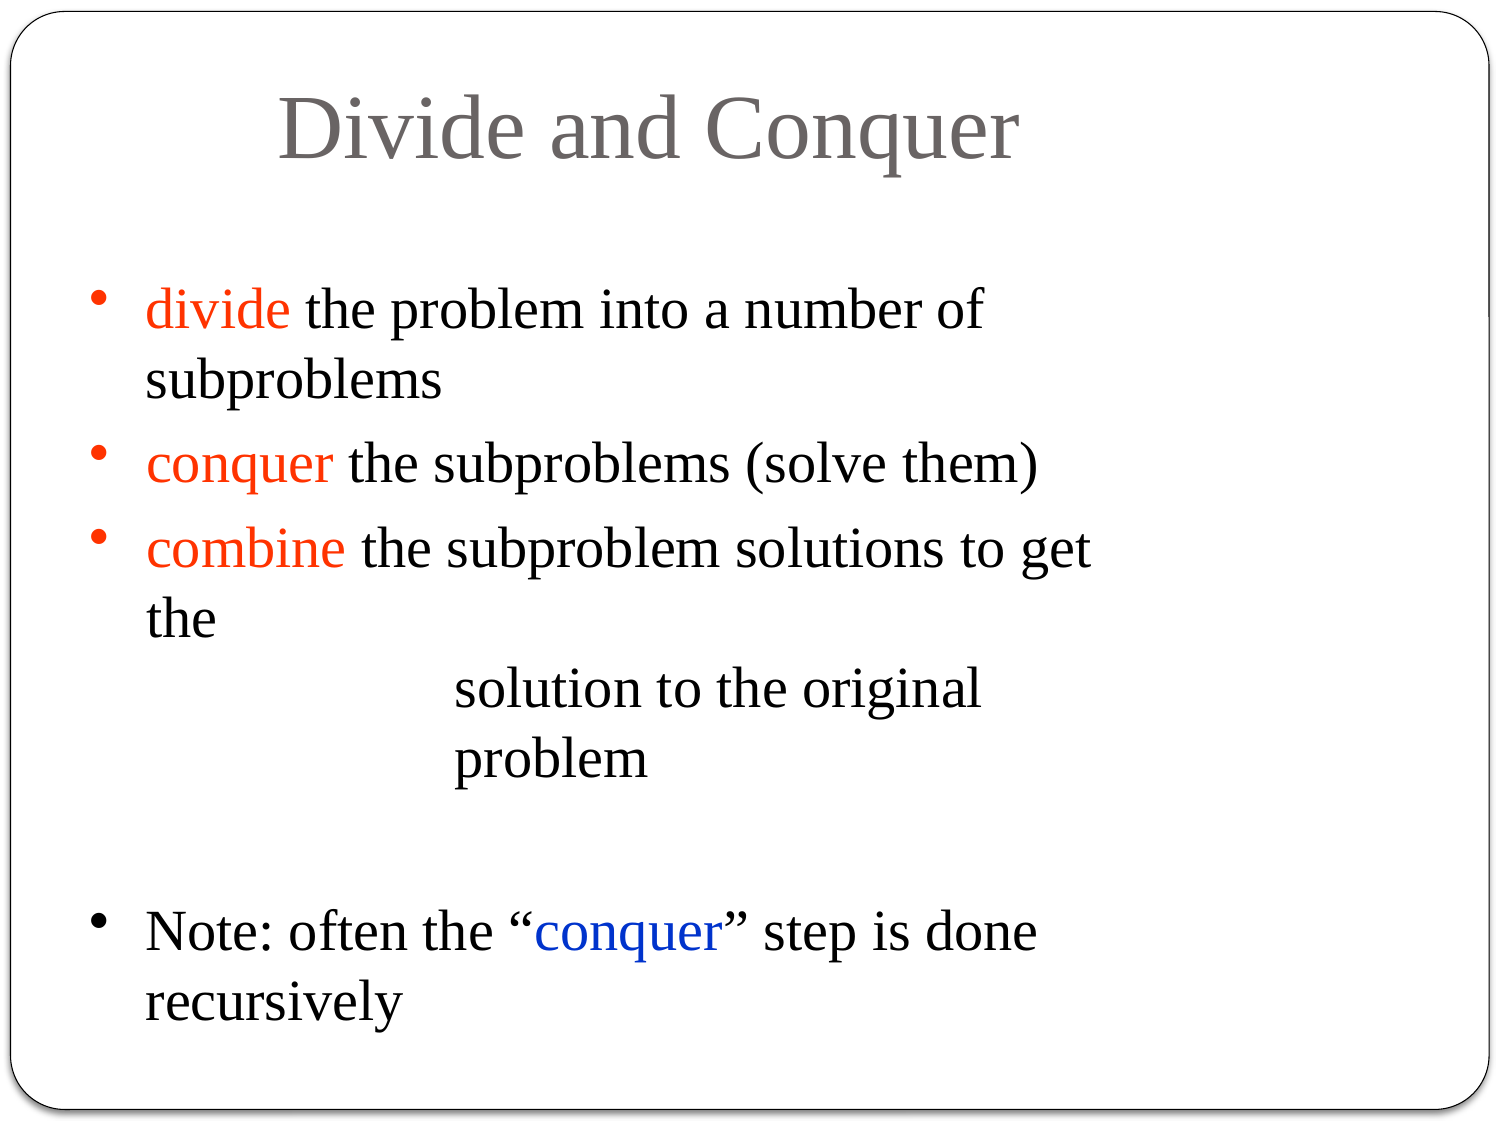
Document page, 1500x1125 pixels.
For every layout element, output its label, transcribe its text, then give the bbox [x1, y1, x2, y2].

text_box divide the problem into a number of subproblems conquer the subproblems (solve them) combine the subproblem solutions to get the solution to the original problem Note: often the “conquer” step is done recursively [87, 268, 1400, 1033]
title Divide and Conquer [275, 0, 1089, 177]
